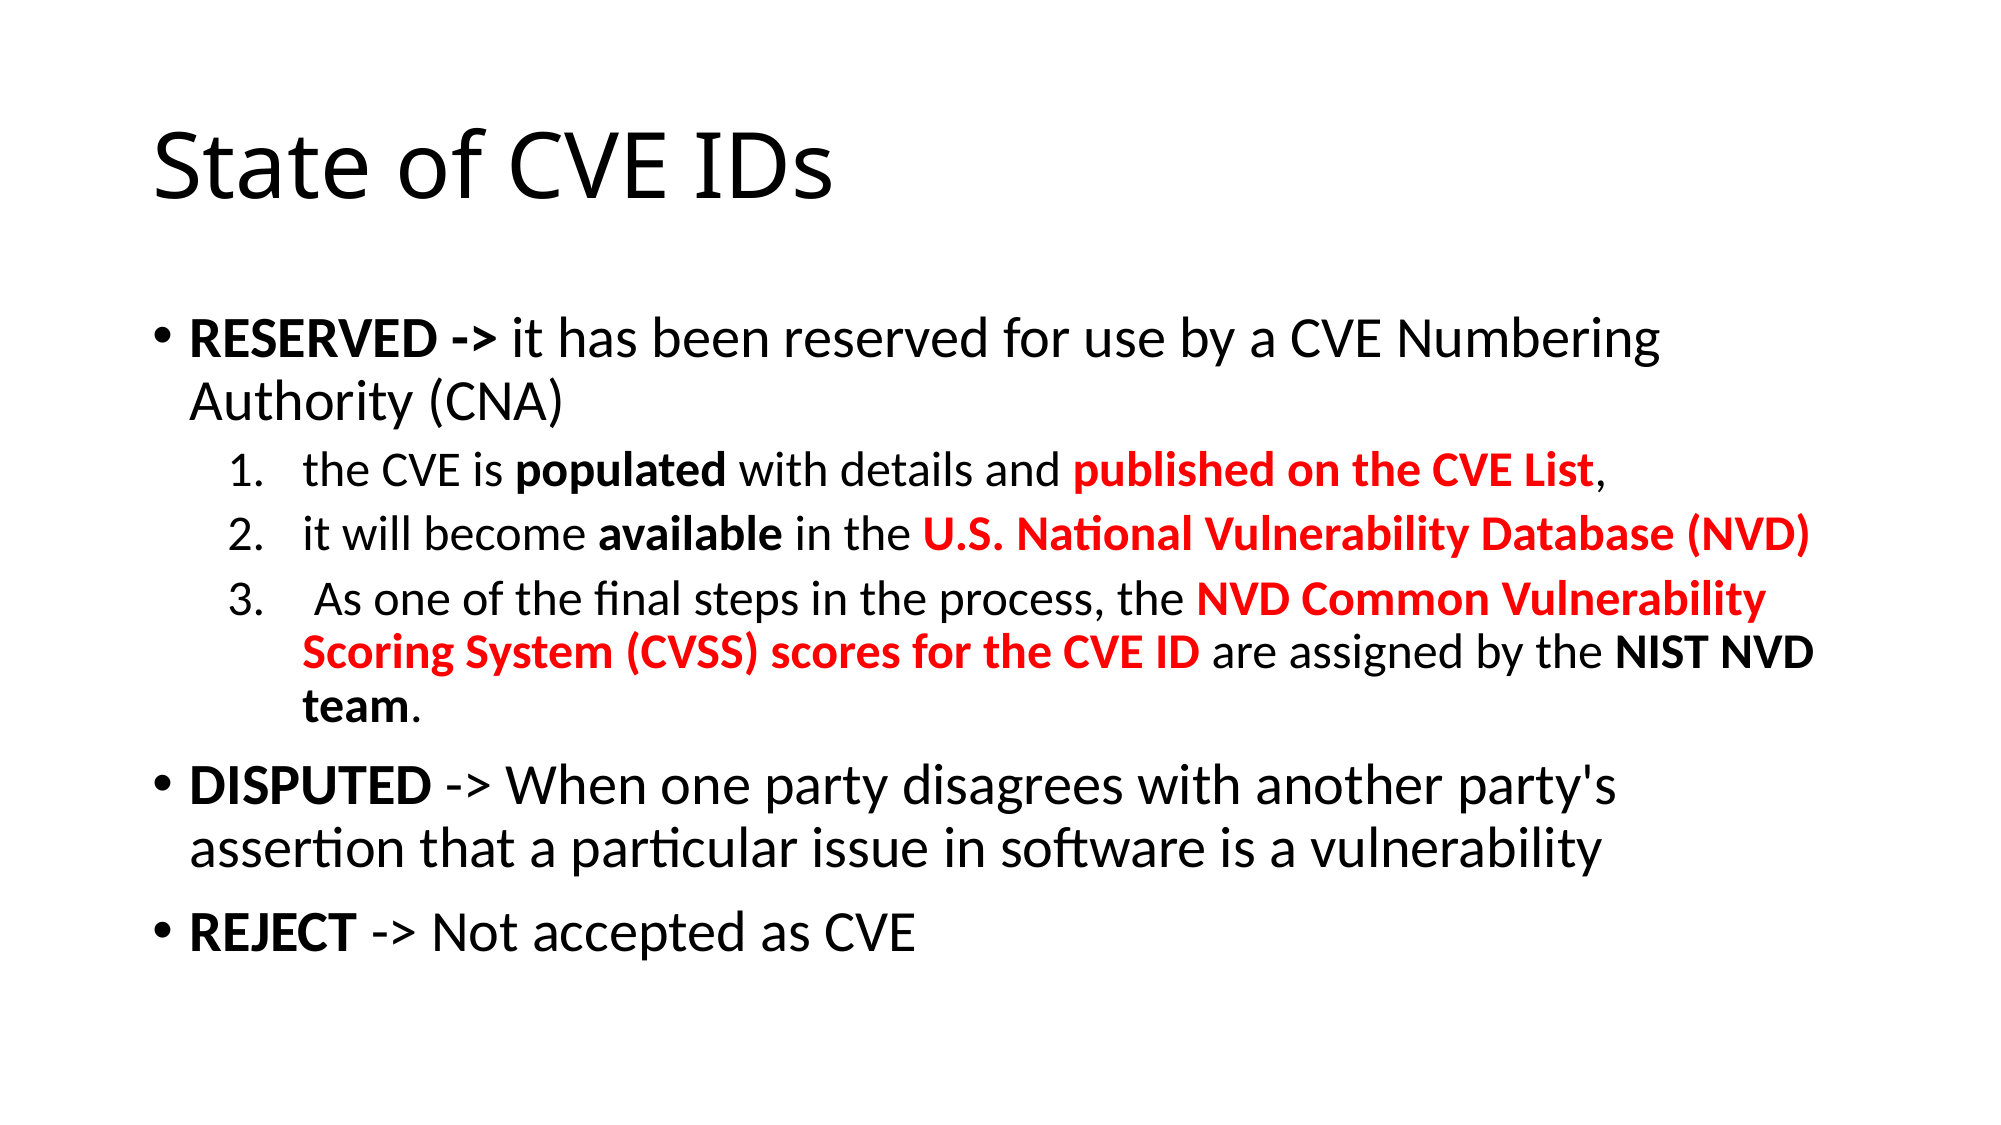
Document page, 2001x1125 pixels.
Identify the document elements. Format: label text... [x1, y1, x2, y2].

title State of CVE IDs [137, 59, 1863, 278]
list RESERVED -> it has been reserved for use by a CVE Numbering Authority (CNA) the CVE is populated with details and published on the CVE List, it will become available in the U.S. National Vulnerability Database (NVD) As one of the final steps in the process, the NVD Common Vulnerability Scoring System (CVSS) scores for the CVE ID are assigned by the NIST NVD team. DISPUTED -> When one party disagrees with another party's assertion that a particular issue in software is a vulnerability REJECT -> Not accepted as CVE [137, 299, 1863, 1014]
